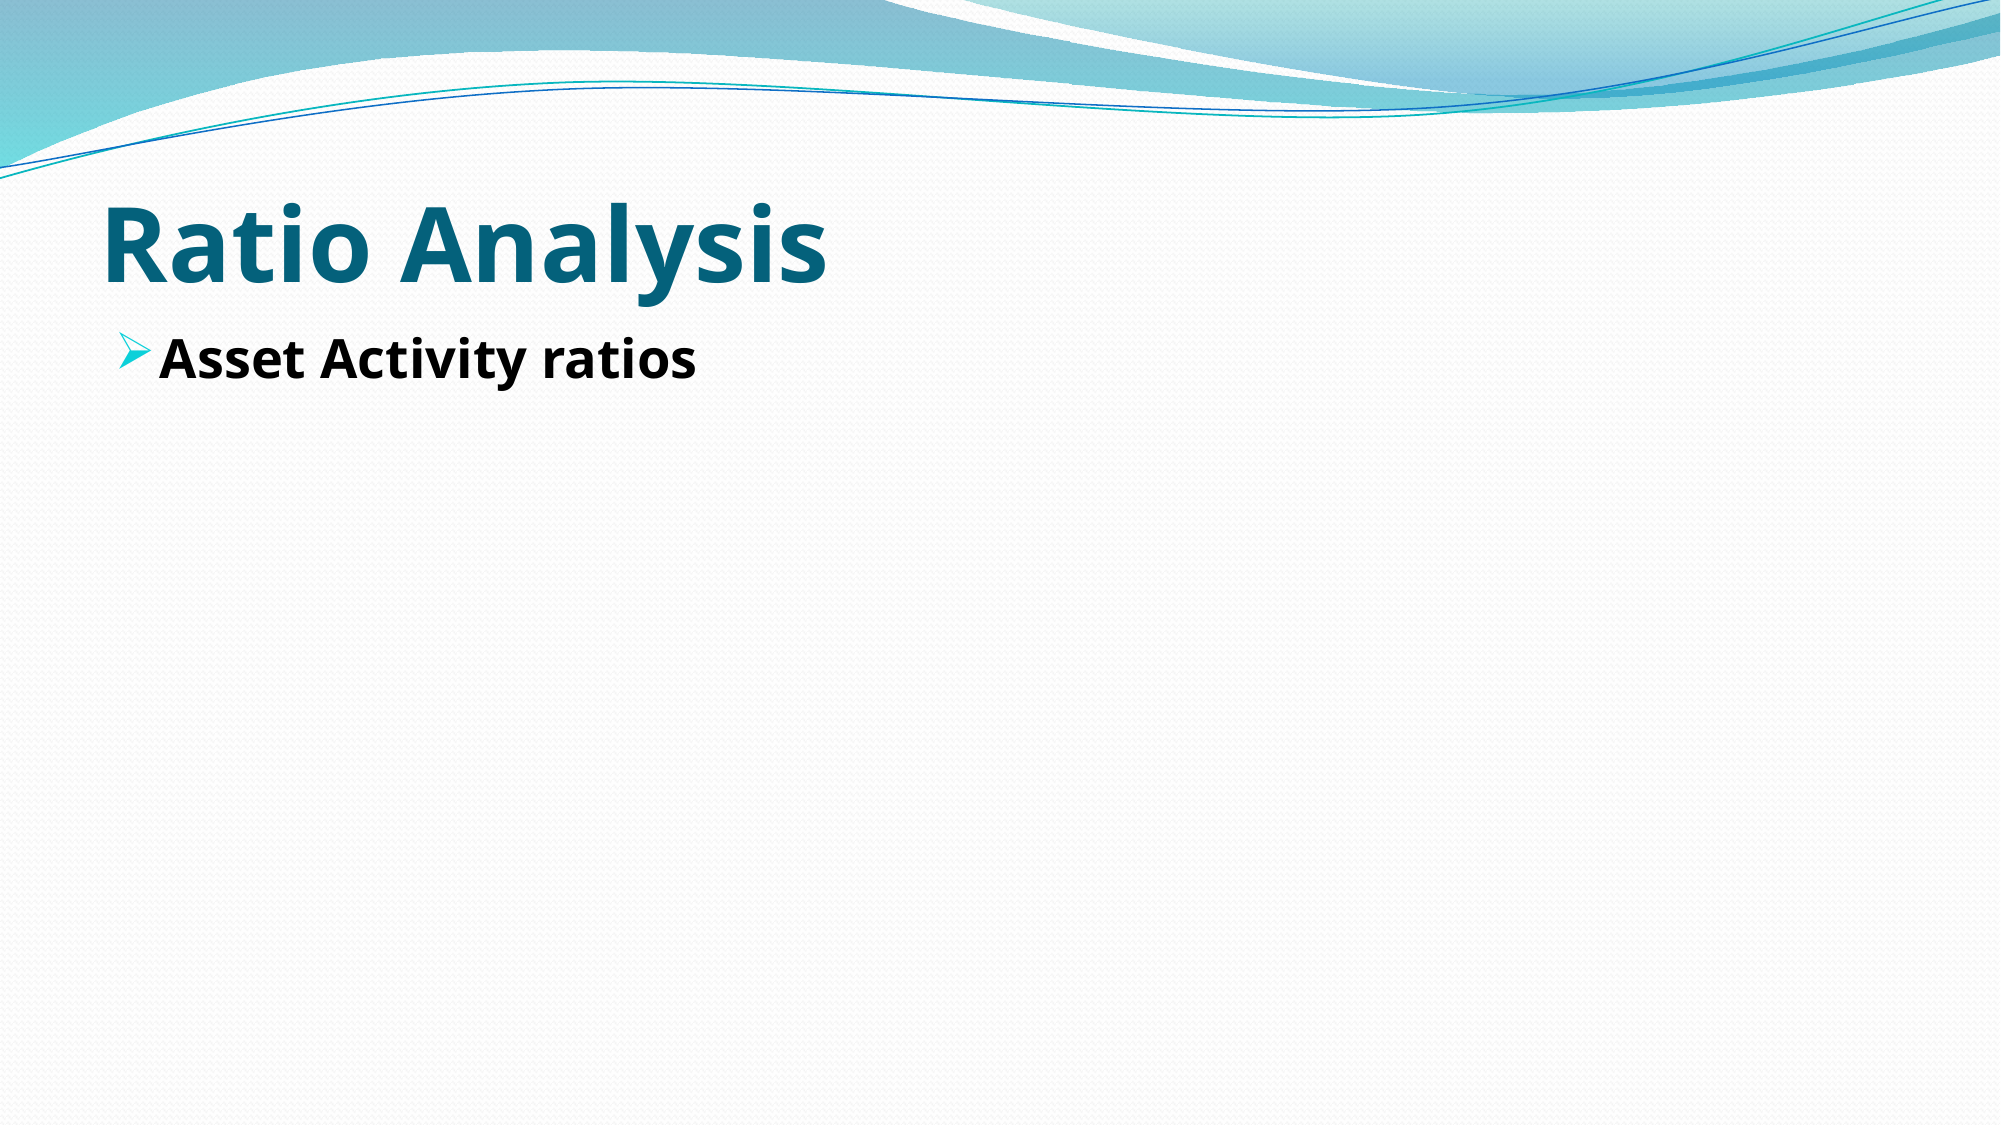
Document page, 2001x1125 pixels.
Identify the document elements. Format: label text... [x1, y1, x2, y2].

title Ratio Analysis [99, 115, 1900, 303]
list Asset Activity ratios [99, 317, 1900, 1038]
